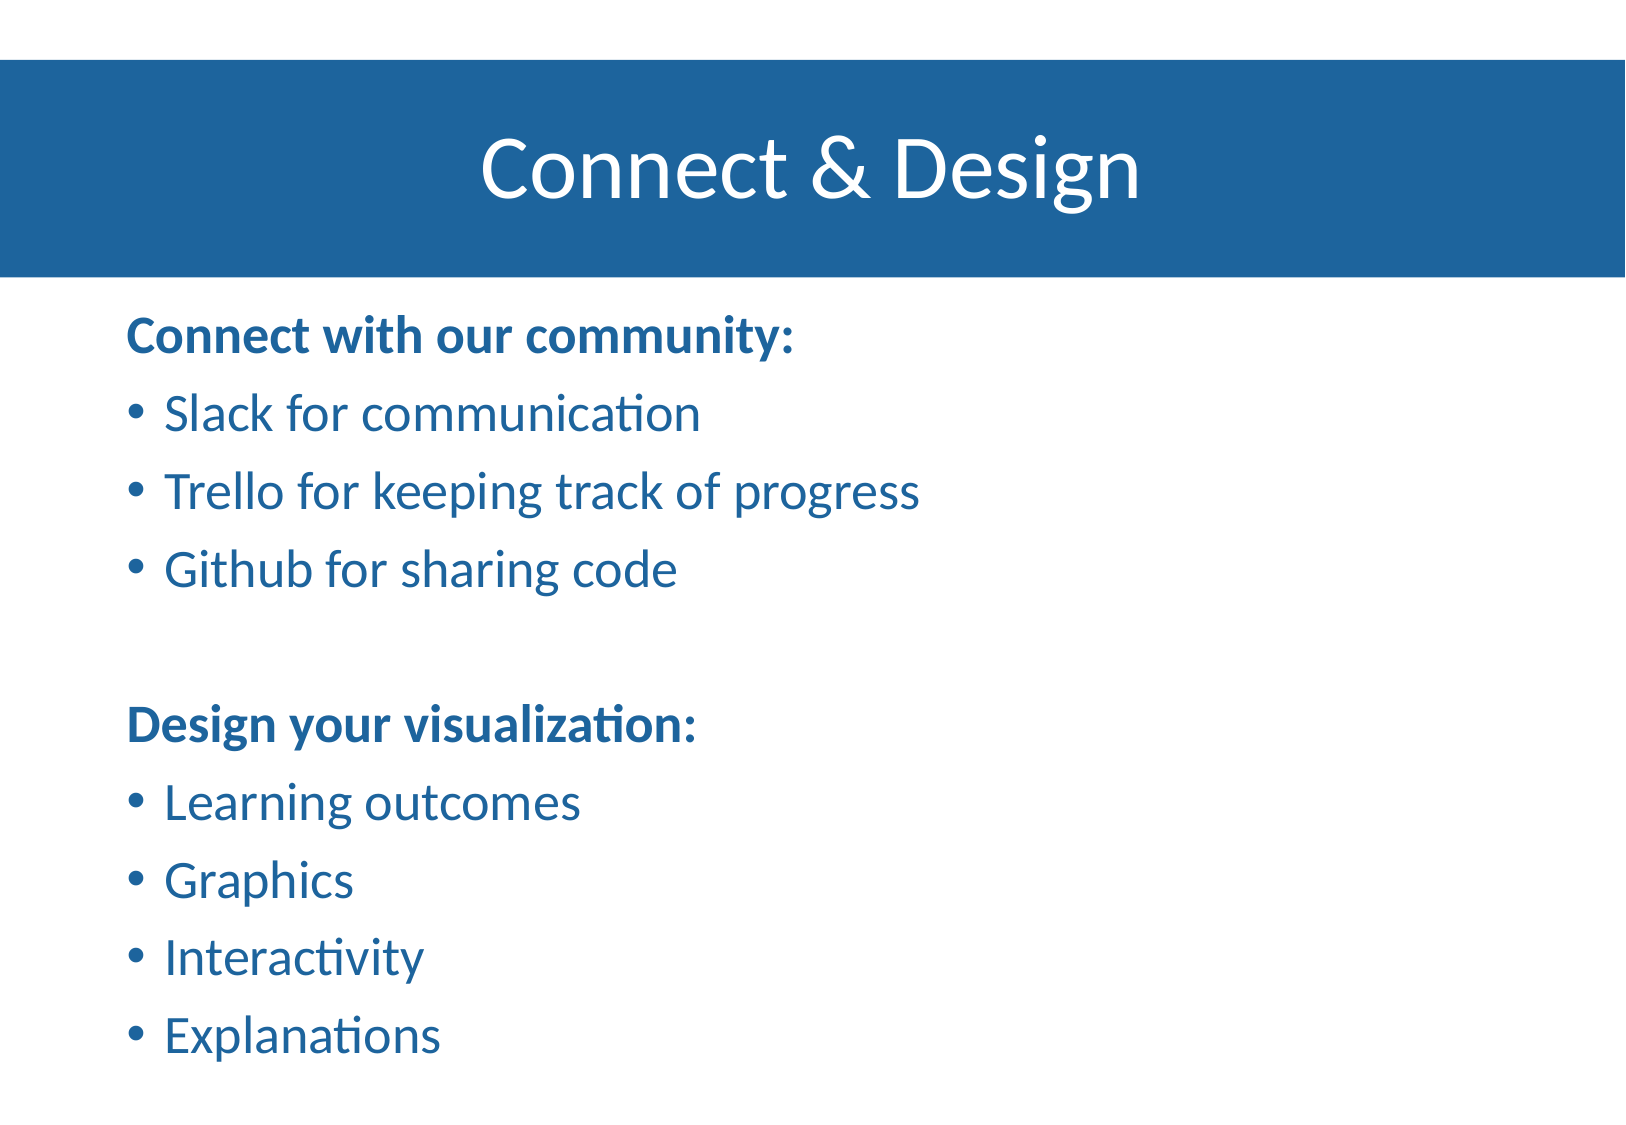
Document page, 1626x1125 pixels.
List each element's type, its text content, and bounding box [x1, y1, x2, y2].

list Connect with our community: Slack for communication Trello for keeping track of progress Github for sharing code Design your visualization: Learning outcomes Graphics Interactivity Explanations [111, 299, 1514, 1080]
title Connect & Design [0, 59, 1625, 278]
